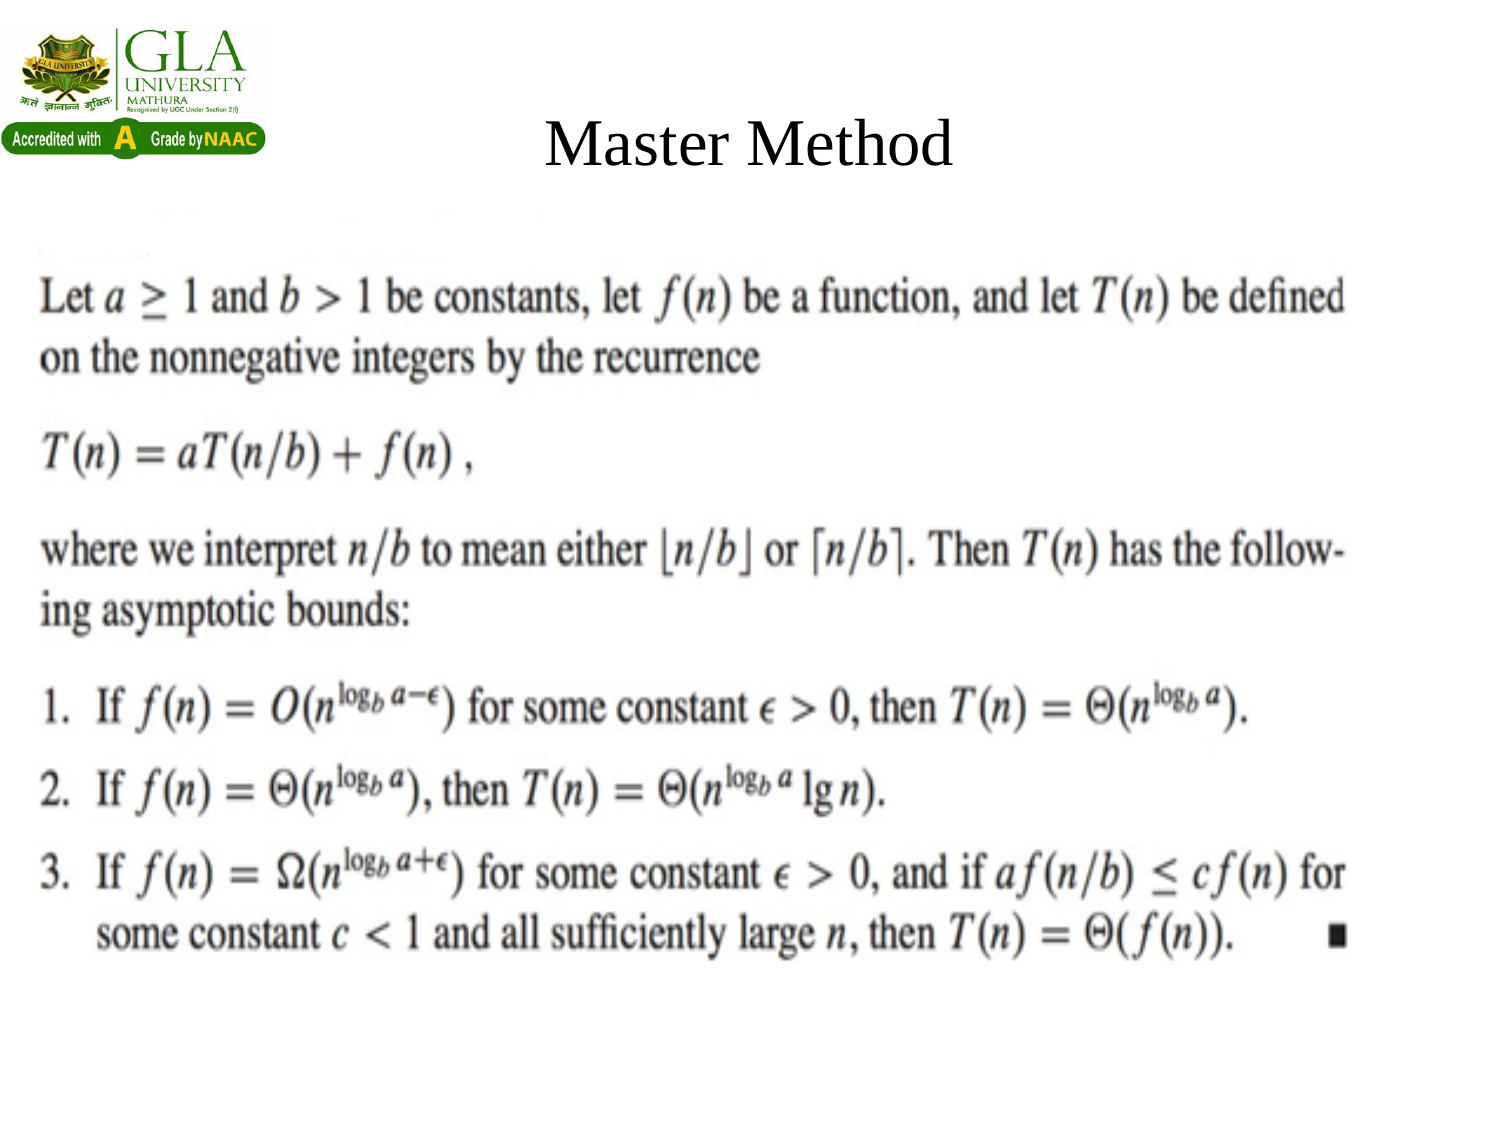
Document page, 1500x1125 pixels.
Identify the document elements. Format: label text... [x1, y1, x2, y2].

picture [0, 24, 267, 161]
title Master Method [75, 45, 1425, 210]
picture [37, 212, 1463, 988]
